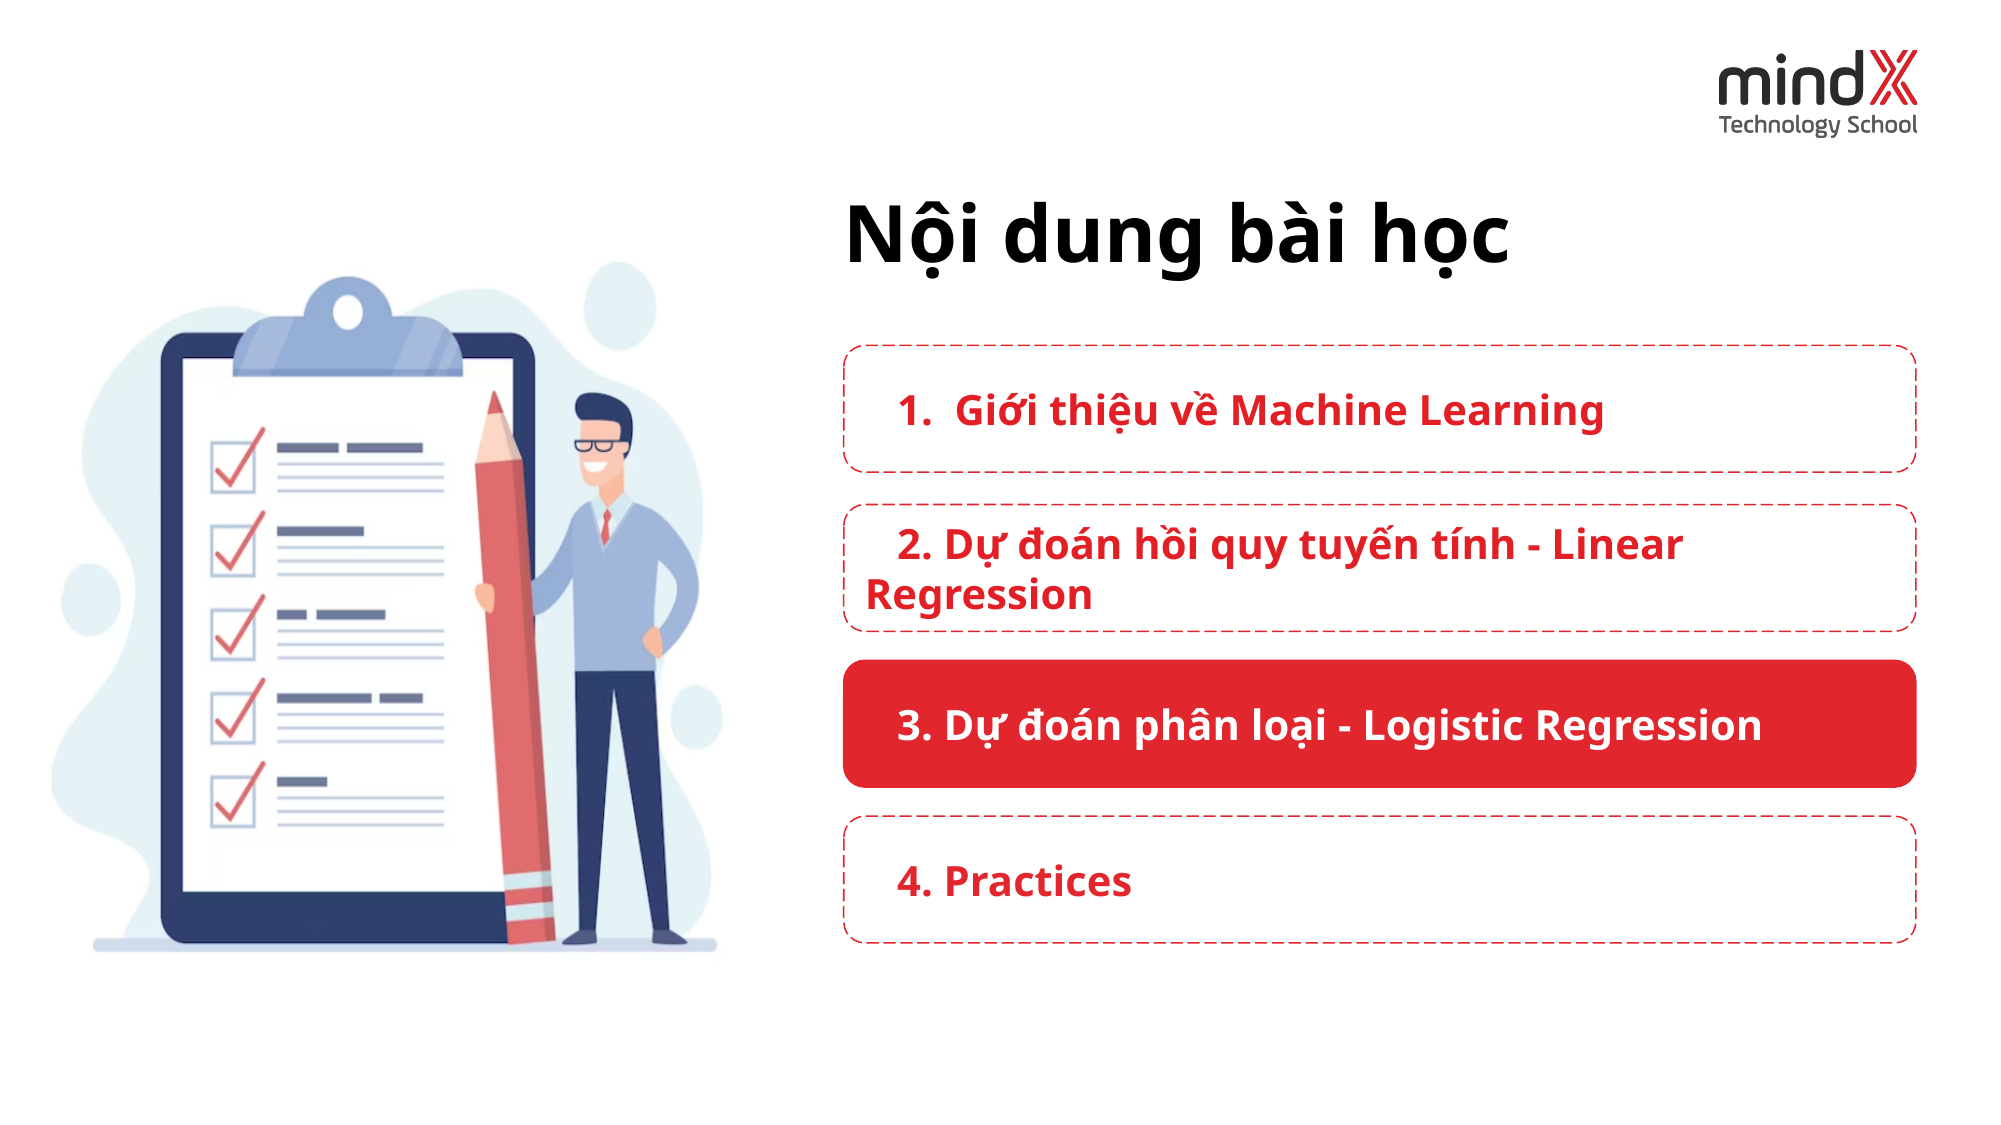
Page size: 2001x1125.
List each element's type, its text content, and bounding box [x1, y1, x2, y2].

picture [1719, 50, 1918, 138]
text_box 1. Giới thiệu về Machine Learning [843, 345, 1916, 473]
text_box Nội dung bài học [829, 175, 1904, 286]
picture [20, 223, 817, 988]
text_box 3. Dự đoán phân loại - Logistic Regression [843, 660, 1916, 788]
text_box 4. Practices [843, 816, 1916, 943]
text_box 2. Dự đoán hồi quy tuyến tính - Linear Regression [843, 504, 1916, 632]
